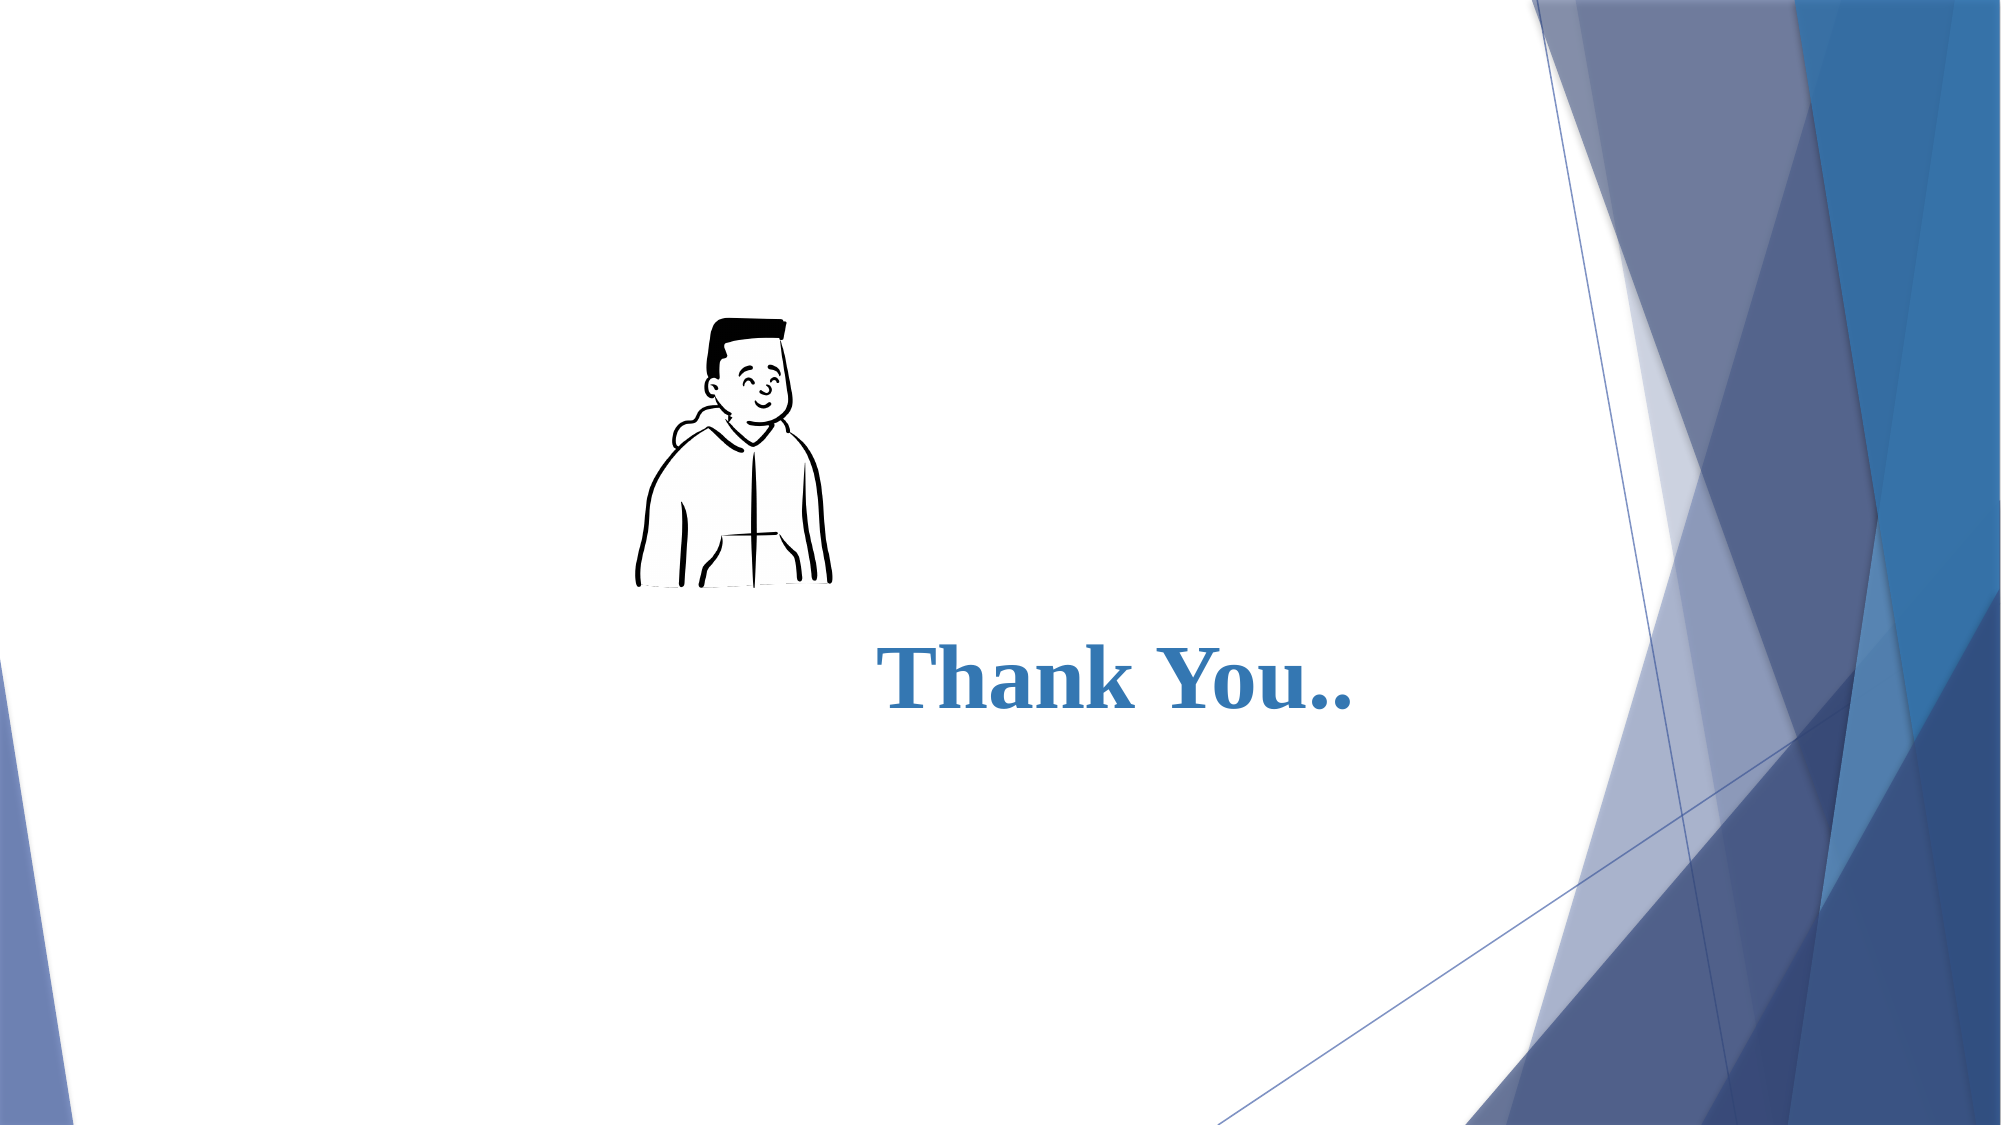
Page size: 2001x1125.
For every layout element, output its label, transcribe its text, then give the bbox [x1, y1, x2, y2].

picture [627, 311, 840, 598]
text_box Thank You.. [861, 609, 1389, 735]
